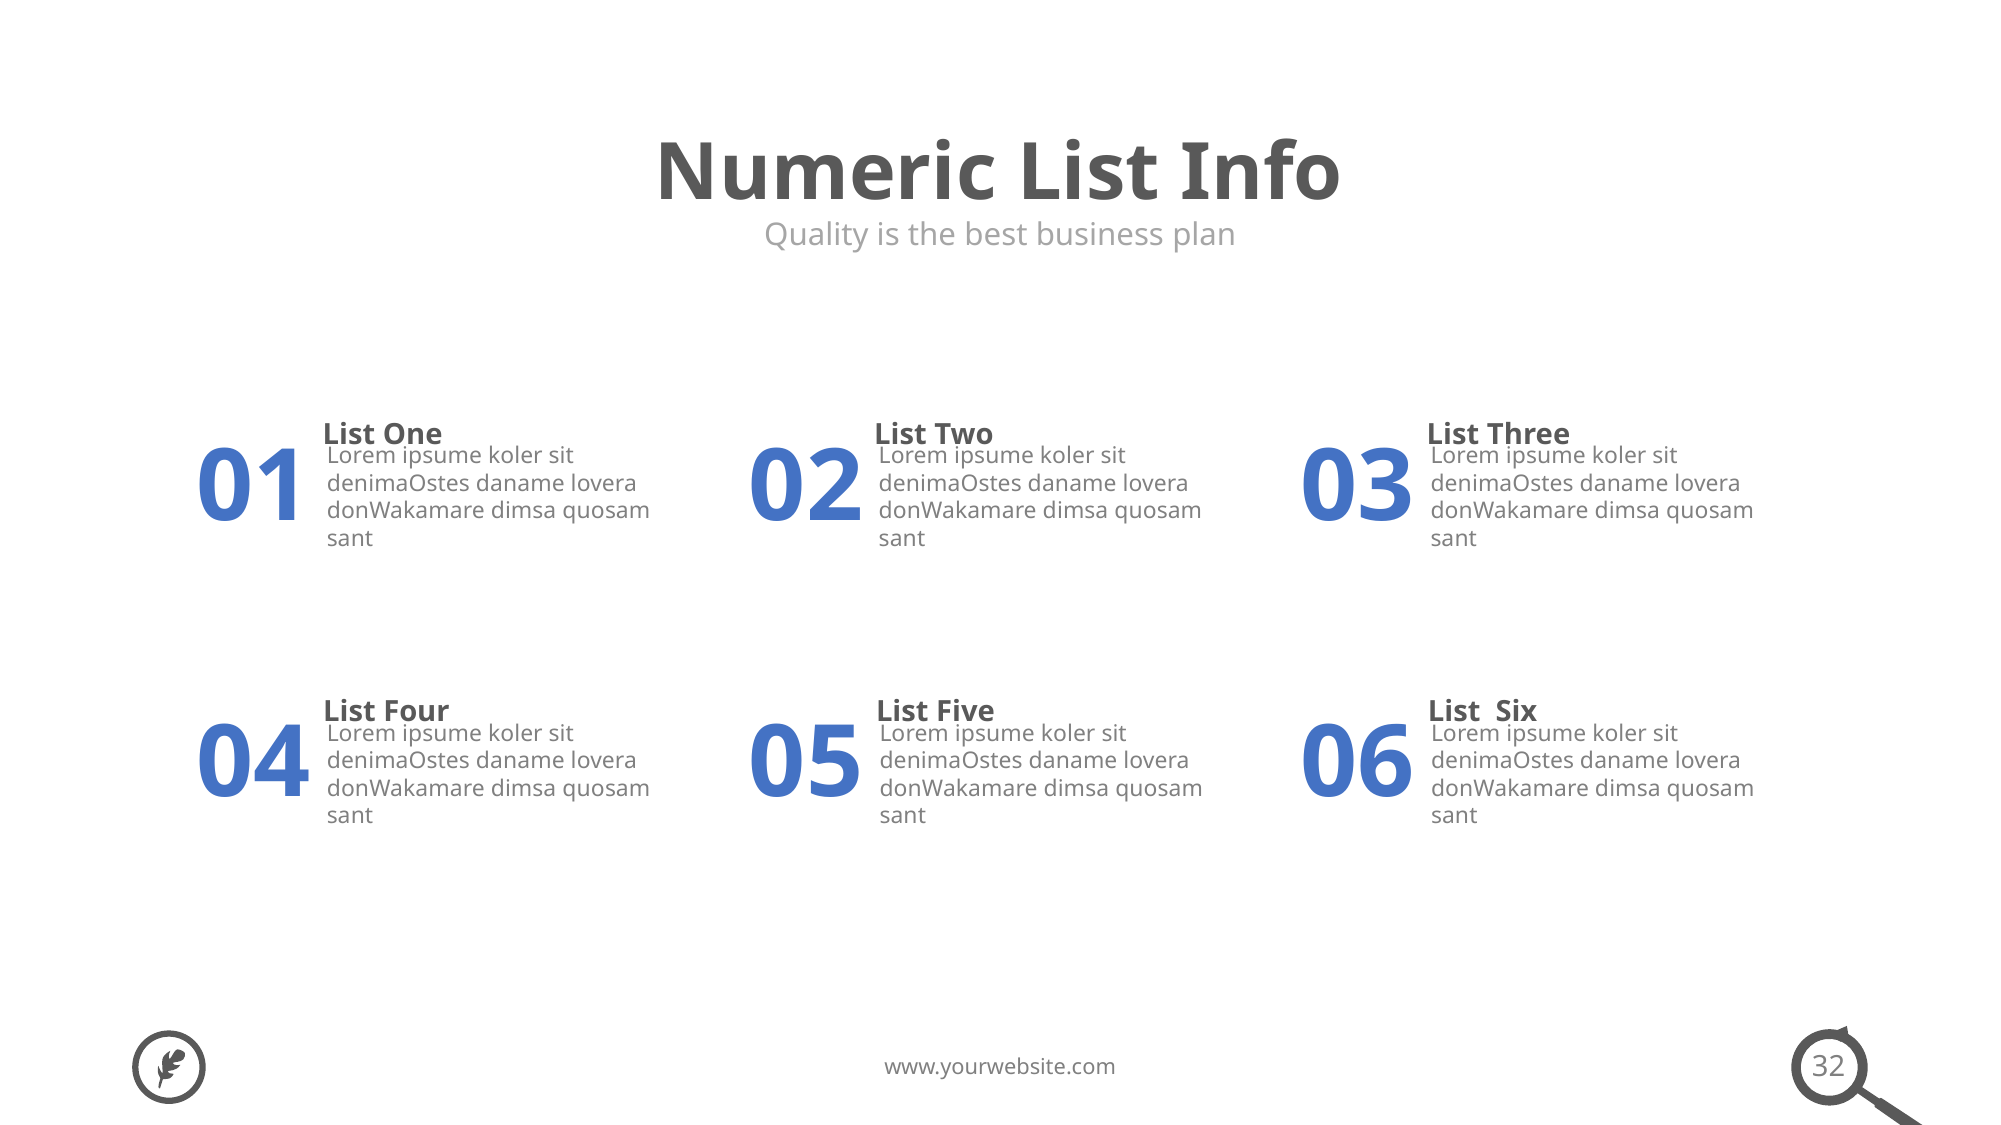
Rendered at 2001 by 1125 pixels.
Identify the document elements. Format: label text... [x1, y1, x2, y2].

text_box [1430, 415, 1792, 538]
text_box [1431, 691, 1792, 815]
text_box 06 [1300, 696, 1416, 817]
text_box Quality is the best business plan [400, 204, 1600, 262]
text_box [1782, 1019, 1919, 1125]
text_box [879, 691, 1240, 815]
text_box 04 [196, 696, 311, 817]
text_box 01 [196, 420, 311, 541]
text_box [878, 415, 1240, 538]
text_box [326, 691, 688, 815]
text_box 05 [748, 696, 864, 817]
text_box www.yourwebsite.com [637, 1045, 1363, 1087]
text_box 02 [748, 420, 864, 541]
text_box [326, 415, 688, 538]
text_box 03 [1300, 420, 1415, 541]
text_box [135, 1033, 203, 1101]
text_box Numeric List Info [249, 112, 1750, 235]
